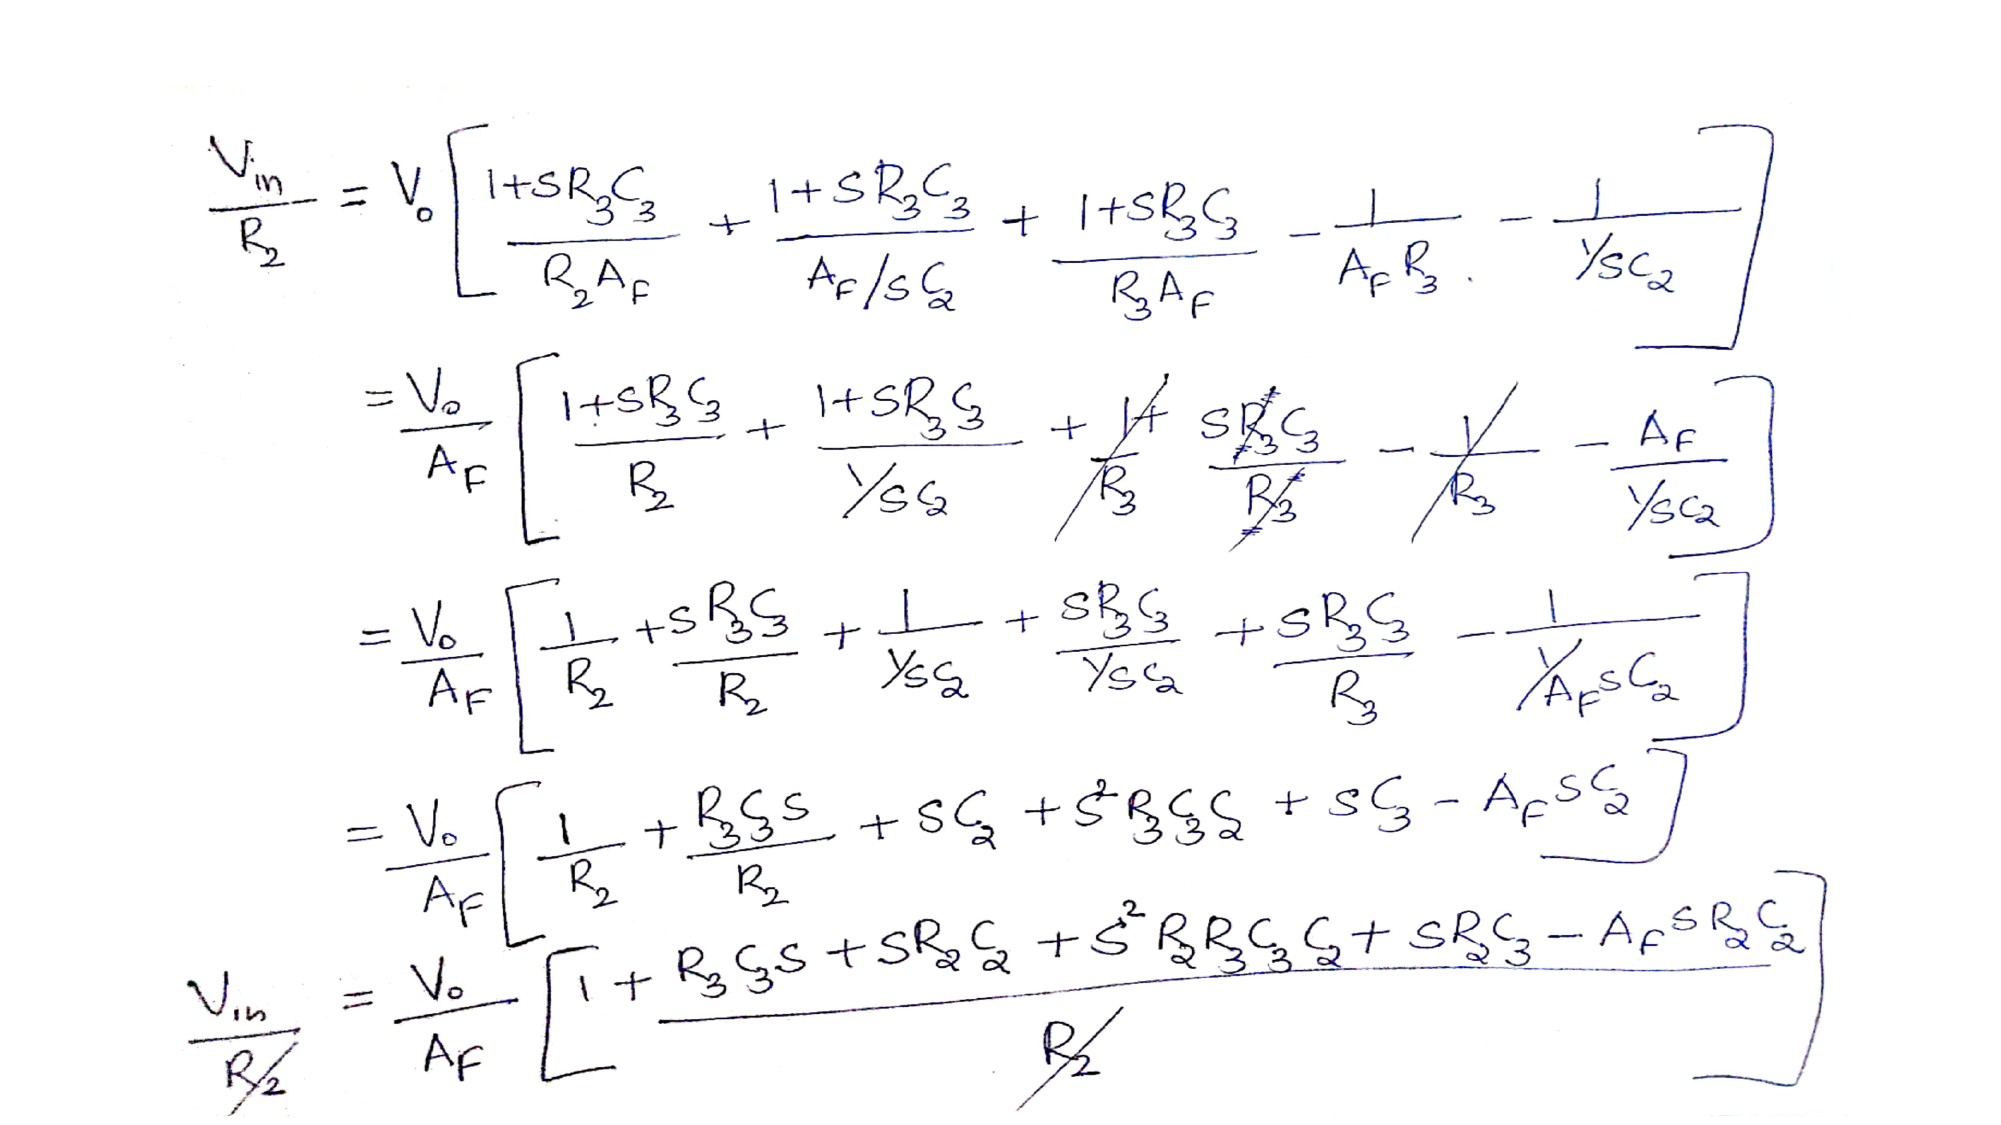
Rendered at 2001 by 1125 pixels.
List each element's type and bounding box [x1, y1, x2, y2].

picture [1526, 87, 1850, 1116]
picture [170, 87, 495, 1116]
list [495, 0, 1526, 1125]
